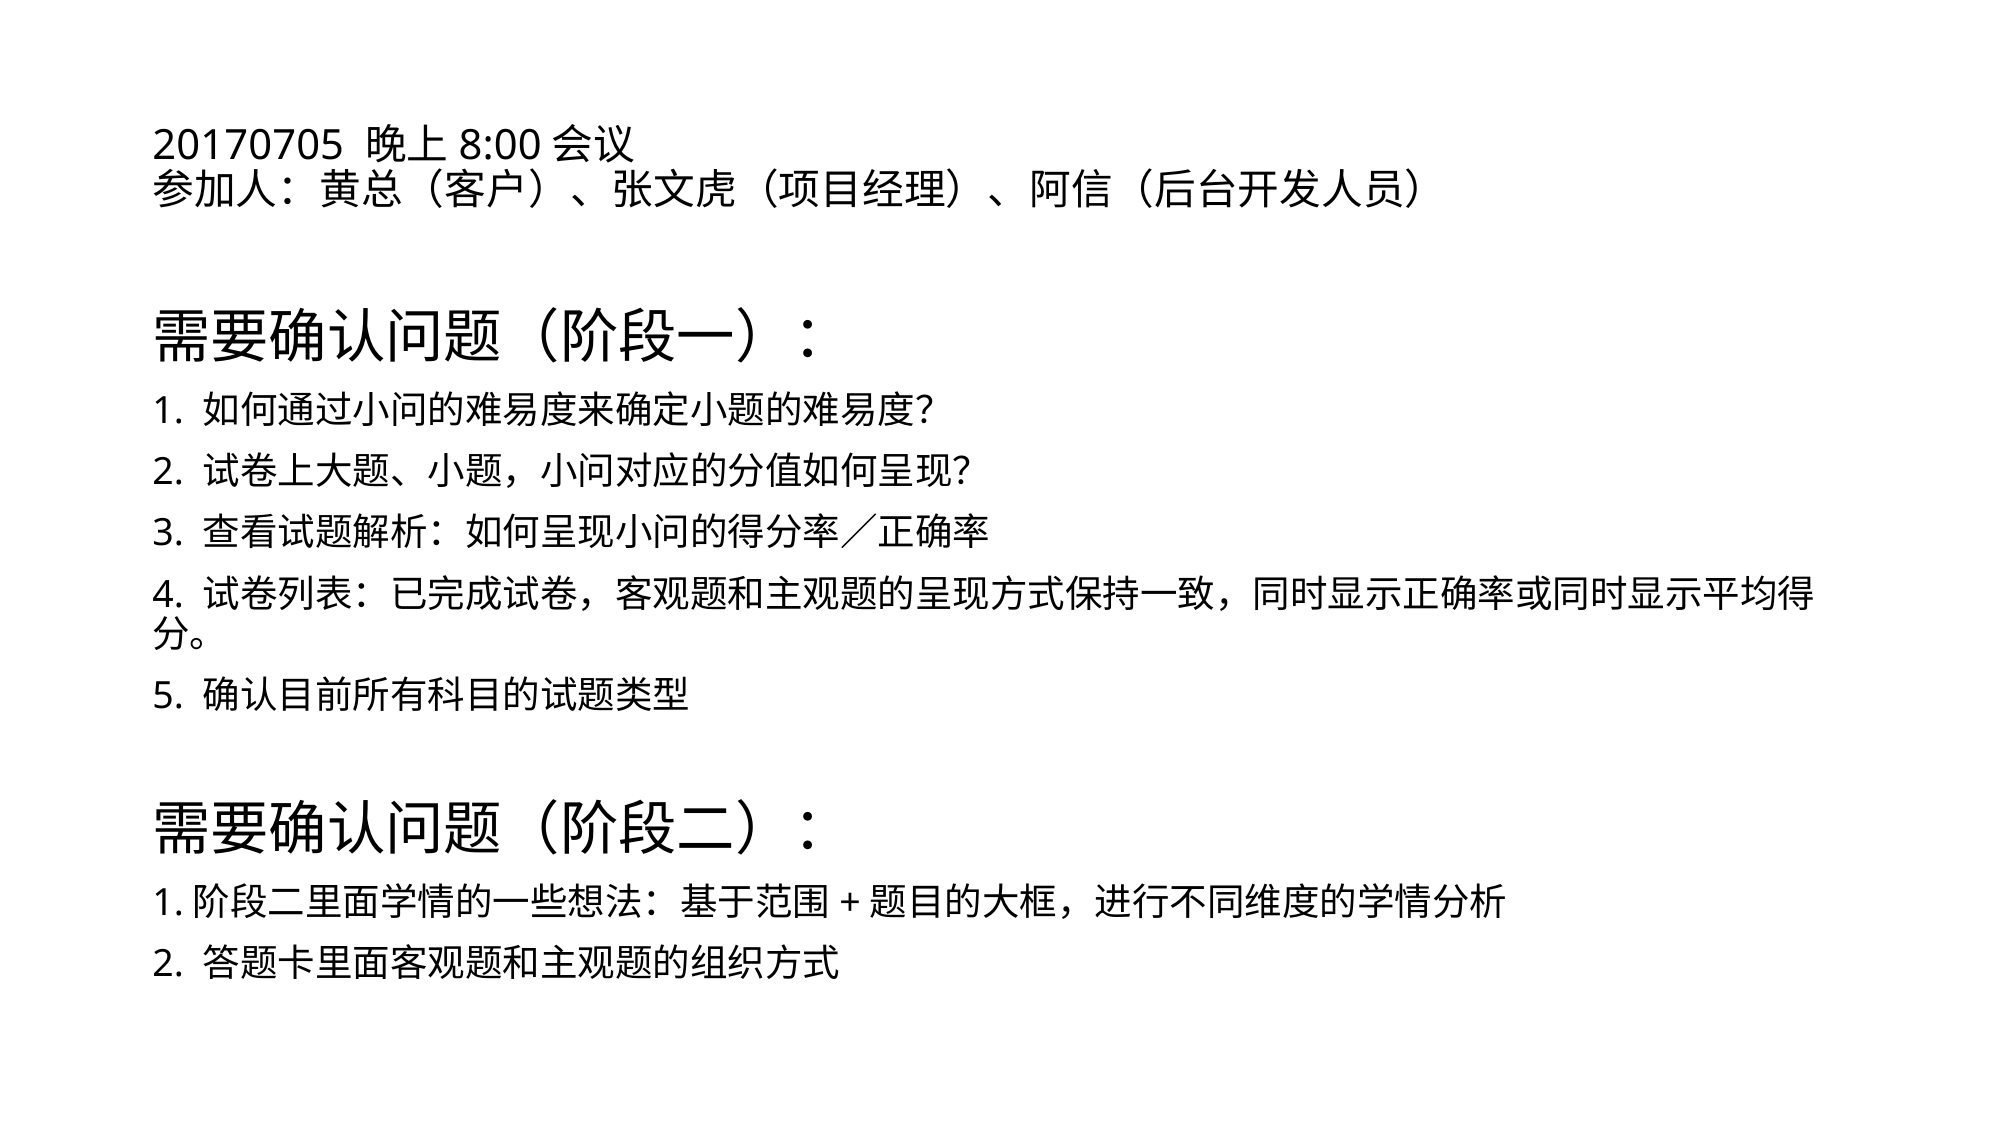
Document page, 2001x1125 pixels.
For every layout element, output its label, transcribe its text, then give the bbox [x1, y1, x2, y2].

title 20170705 晚上8:00会议 参加人：黄总（客户）、张文虎（项目经理）、阿信（后台开发人员） [137, 59, 1863, 278]
list 需要确认问题（阶段一）： 1. 如何通过小问的难易度来确定小题的难易度？ 2. 试卷上大题、小题，小问对应的分值如何呈现？ 3. 查看试题解析：如何呈现小问的得分率／正确率 4. 试卷列表：已完成试卷，客观题和主观题的呈现方式保持一致，同时显示正确率或同时显示平均得分。 5. 确认目前所有科目的试题类型 需要确认问题（阶段二）： 1.阶段二里面学情的一些想法：基于范围+题目的大框，进行不同维度的学情分析 2. 答题卡里面客观题和主观题的组织方式 [137, 299, 1863, 1014]
